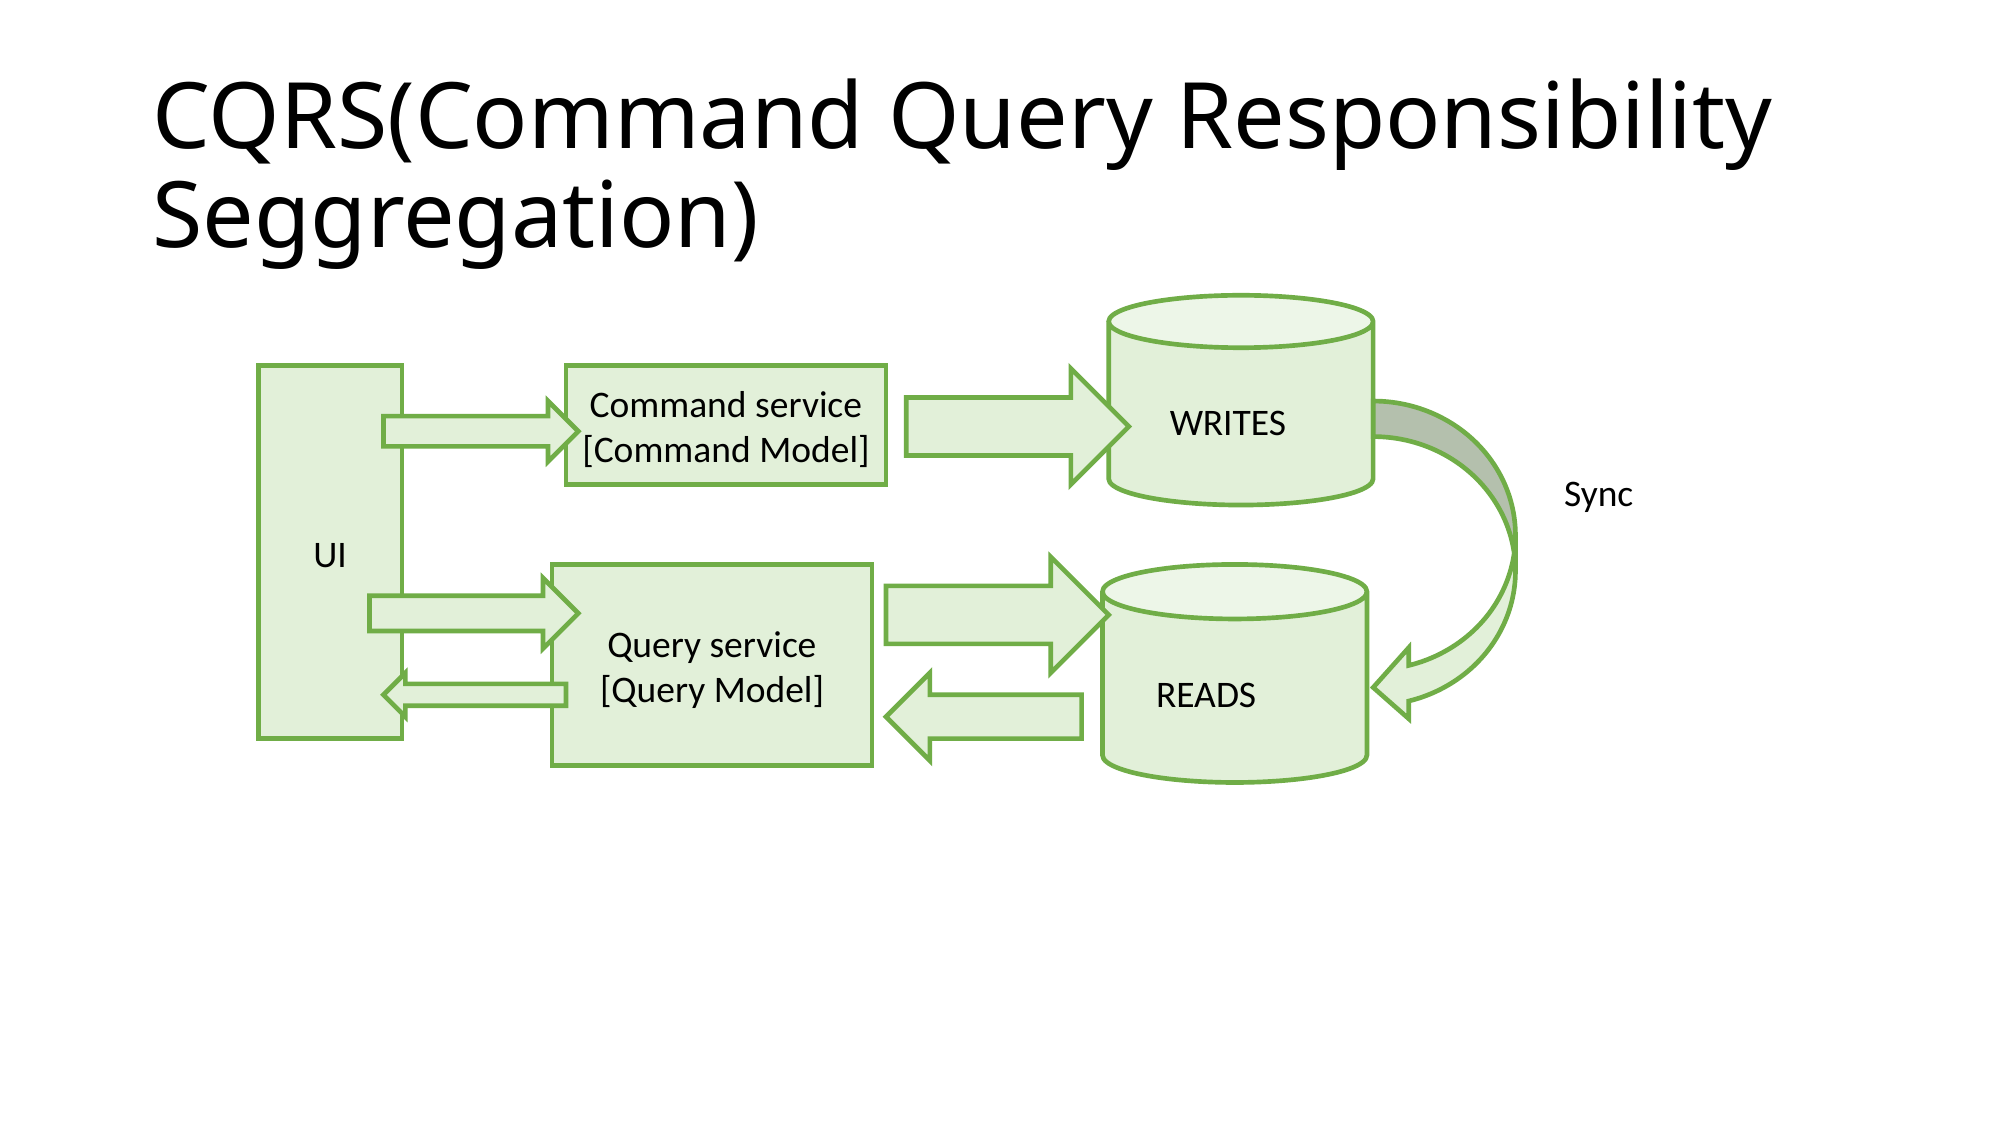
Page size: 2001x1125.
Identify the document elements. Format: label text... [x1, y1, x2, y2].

text_box WRITES [1155, 390, 1357, 450]
text_box [884, 670, 1083, 764]
text_box READS [1141, 662, 1343, 723]
text_box [885, 554, 1111, 676]
text_box [1371, 399, 1517, 722]
text_box [1101, 563, 1368, 784]
text_box Sync [1549, 461, 1722, 522]
text_box [905, 366, 1131, 487]
text_box Command service [Command Model] [565, 364, 887, 485]
text_box UI [257, 364, 403, 740]
title CQRS(Command Query Responsibility Seggregation) [137, 59, 1863, 278]
text_box [1107, 294, 1375, 507]
text_box [368, 575, 580, 652]
text_box [382, 398, 580, 465]
text_box Query service [Query Model] [551, 563, 873, 766]
text_box [381, 670, 567, 720]
